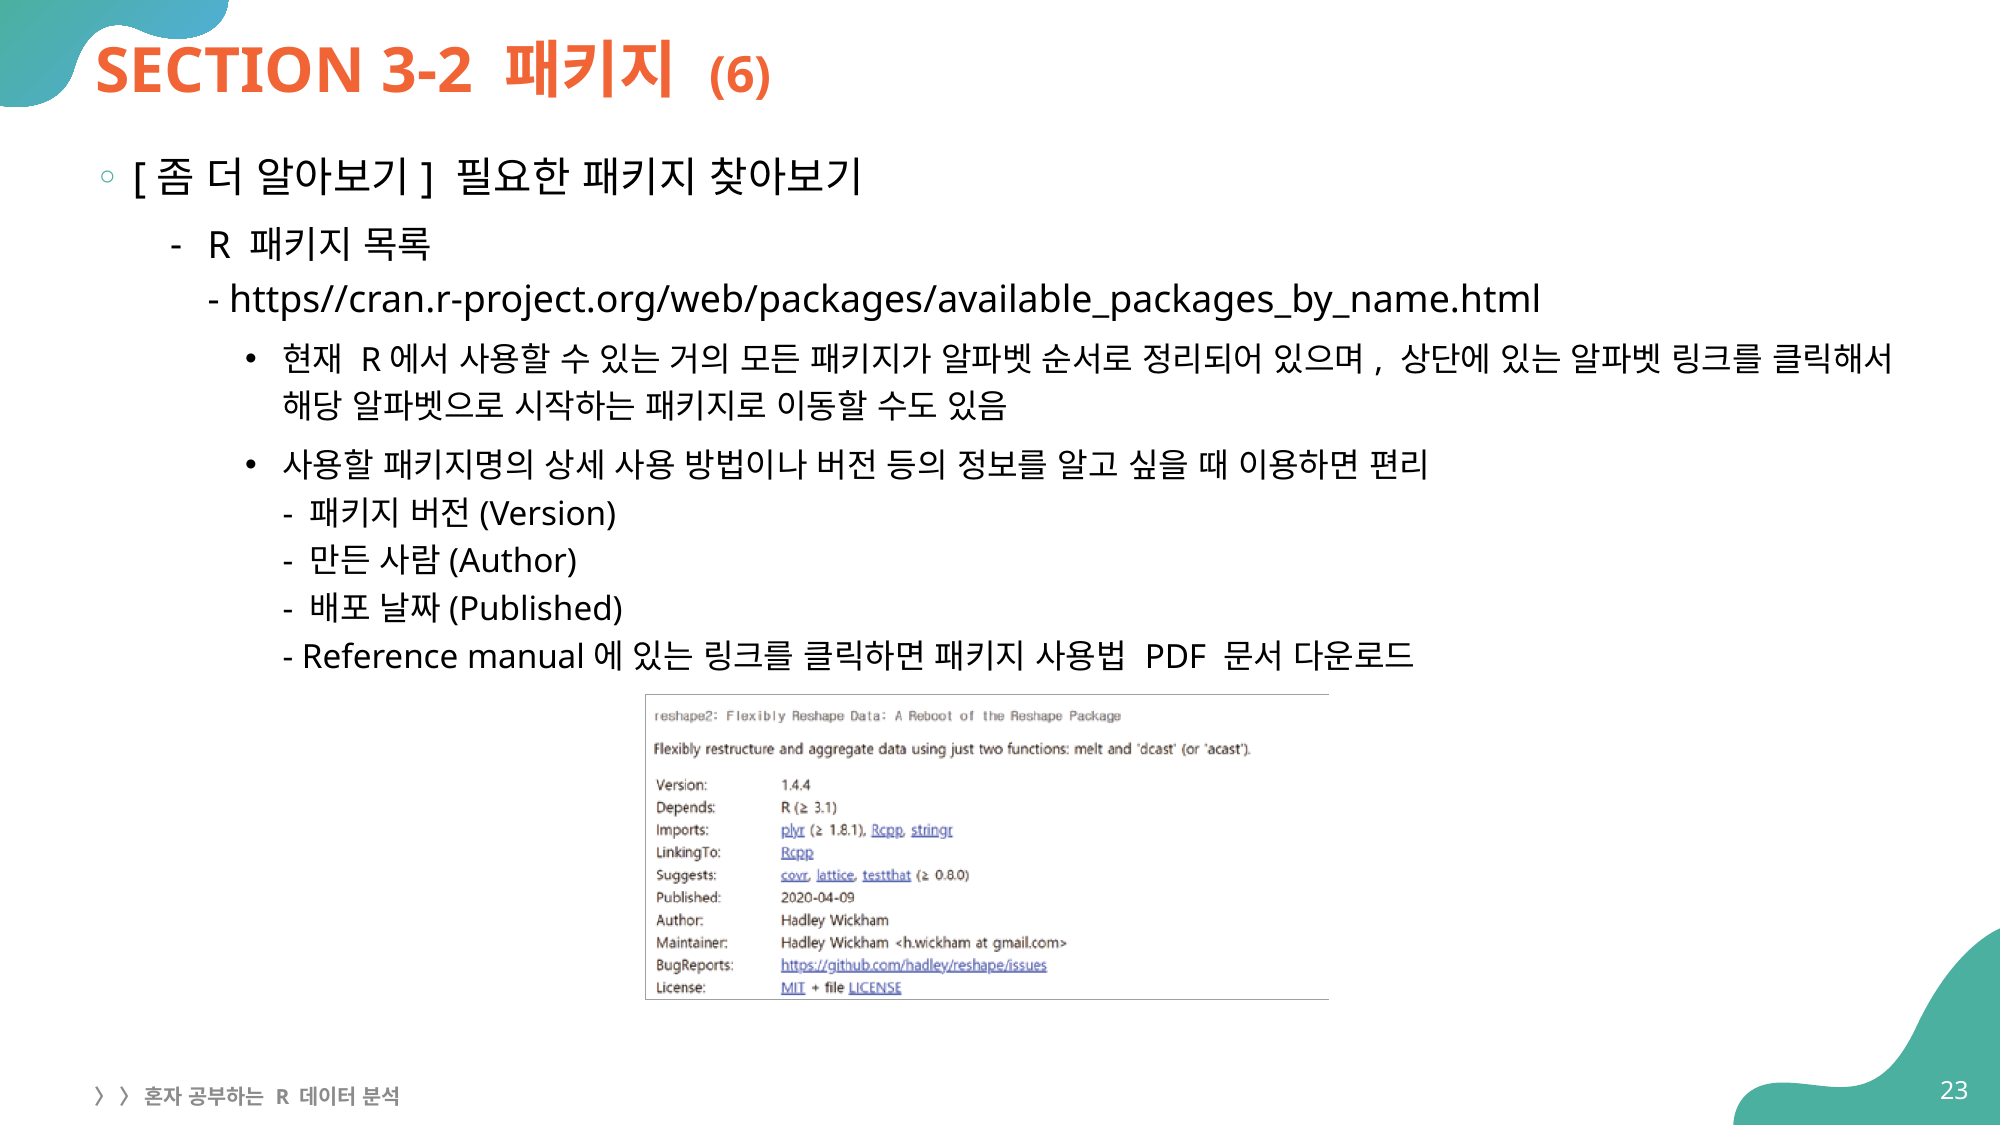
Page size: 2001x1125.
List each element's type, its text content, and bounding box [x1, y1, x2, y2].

slide_number 23 [1917, 1061, 1984, 1122]
title SECTION 3-2 패키지 (6) [79, 17, 1931, 128]
picture [632, 687, 1329, 1009]
list [좀 더 알아보기] 필요한 패키지 찾아보기 R 패키지 목록 - https//cran.r-project.org/web/packages/available_packages_by_name.html 현재 R에서 사용할 수 있는 거의 모든 패키지가 알파벳 순서로 정리되어 있으며, 상단에 있는 알파벳 링크를 클릭해서 해당 알파벳으로 시작하는 패키지로 이동할 수도 있음 사용할 패키지명의 상세 사용 방법이나 버전 등의 정보를 알고 싶을 때 이용하면 편리 - 패키지 버전(Version) - 만든 사람(Author) - 배포 날짜(Published) - Reference manual에 있는 링크를 클릭하면 패키지 사용법 PDF 문서 다운로드 [79, 133, 1931, 996]
footer 〉 〉 혼자 공부하는 R 데이터 분석 [79, 1078, 755, 1114]
